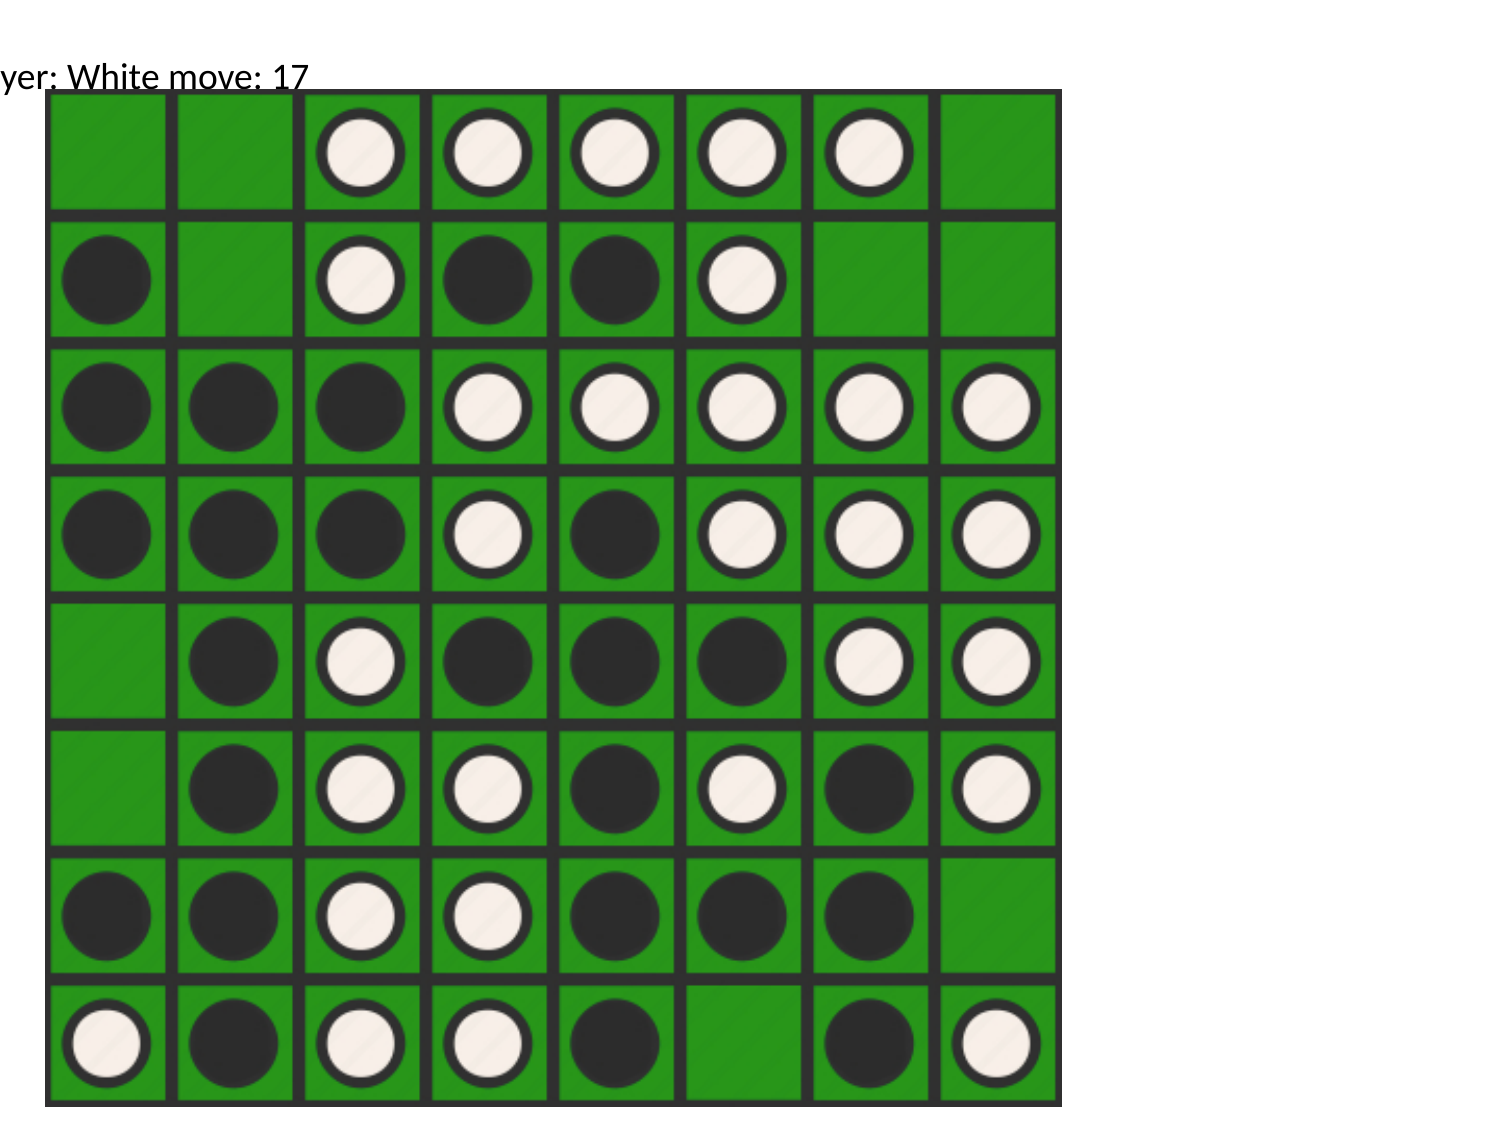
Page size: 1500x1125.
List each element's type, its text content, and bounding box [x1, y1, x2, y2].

picture [44, 89, 1062, 1107]
text_box turn: 50 player: White move: 17 [0, 44, 325, 105]
